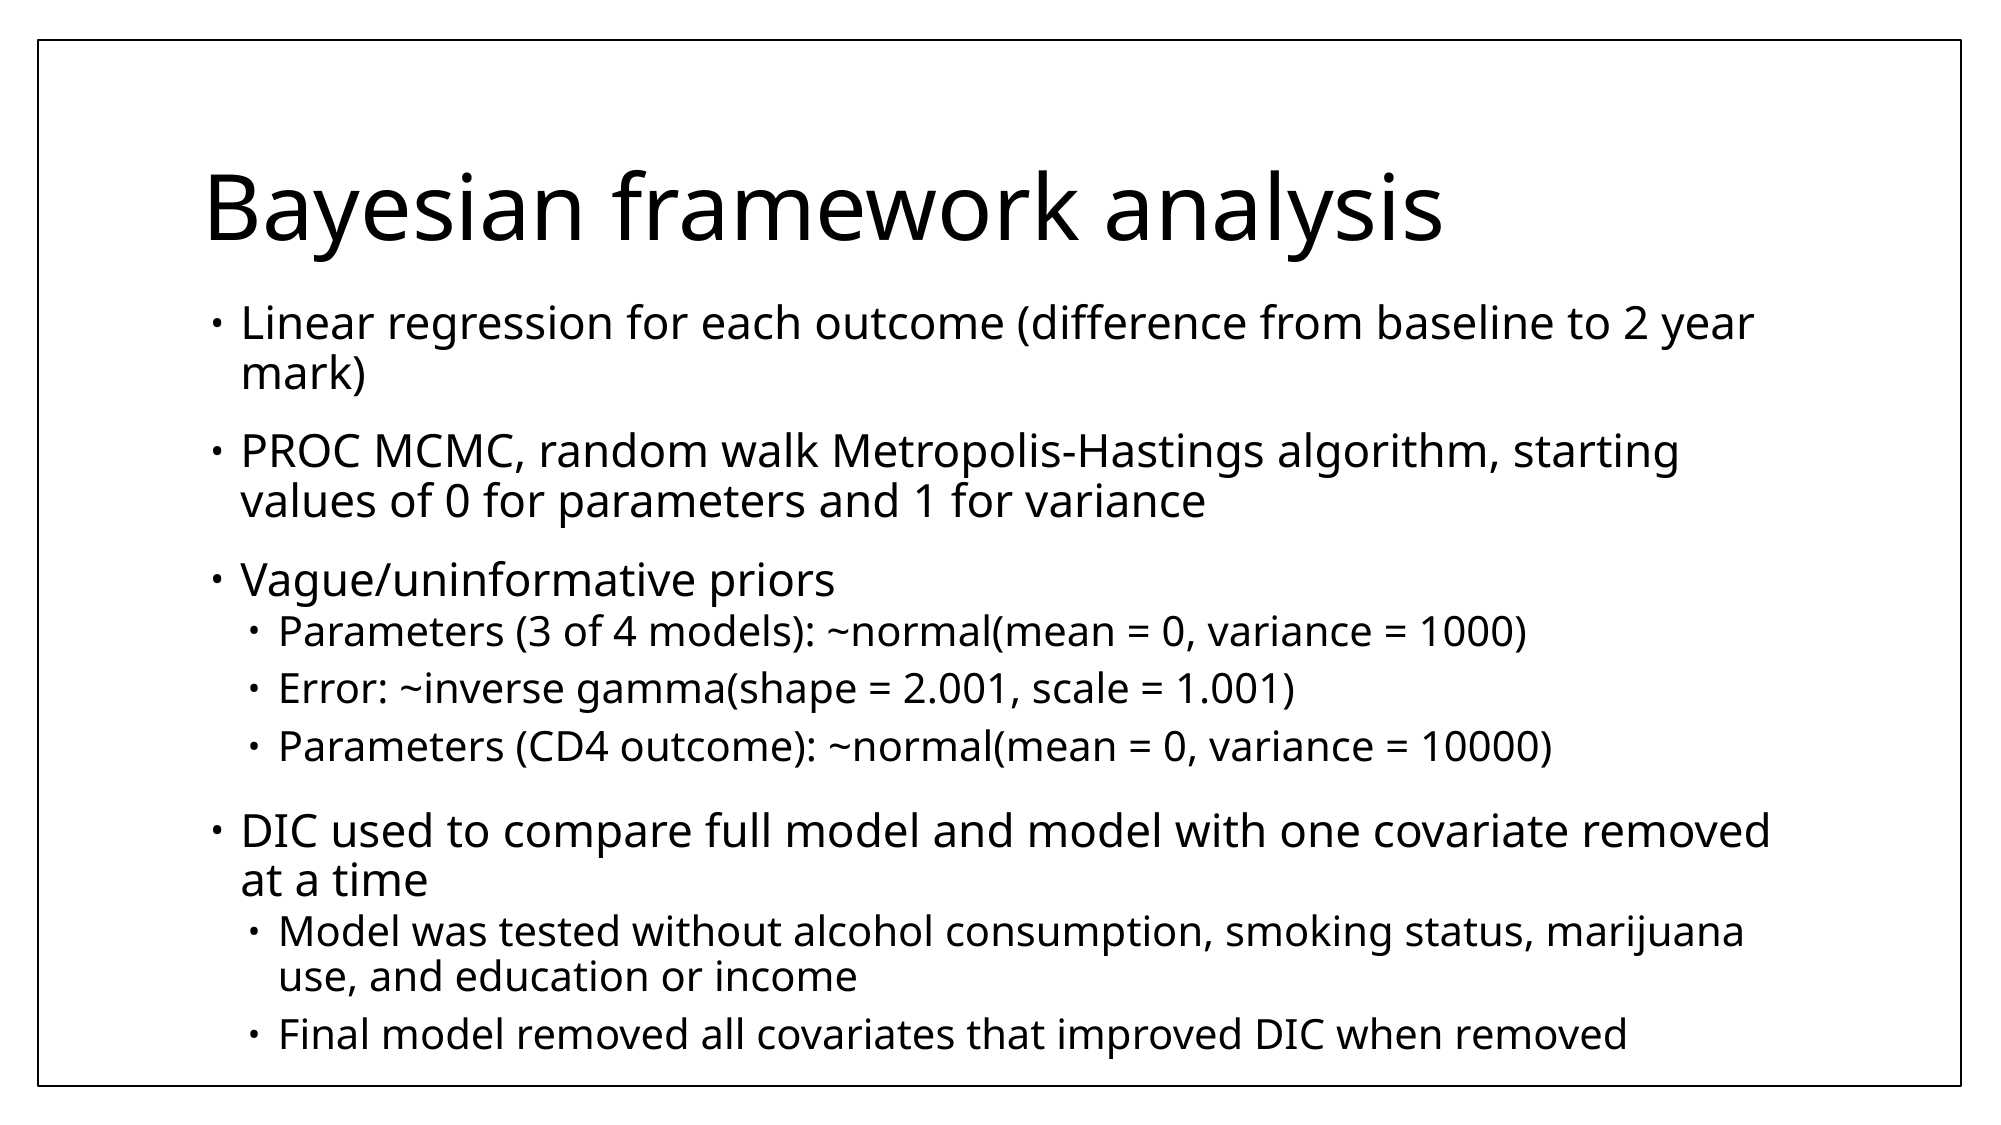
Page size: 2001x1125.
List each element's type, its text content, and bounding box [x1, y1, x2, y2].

list Linear regression for each outcome (difference from baseline to 2 year mark) PROC MCMC, random walk Metropolis-Hastings algorithm, starting values of 0 for parameters and 1 for variance Vague/uninformative priors Parameters (3 of 4 models): ~normal(mean = 0, variance = 1000) Error: ~inverse gamma(shape = 2.001, scale = 1.001) Parameters (CD4 outcome): ~normal(mean = 0, variance = 10000) DIC used to compare full model and model with one covariate removed at a time Model was tested without alcohol consumption, smoking status, marijuana use, and education or income Final model removed all covariates that improved DIC when removed [187, 292, 1808, 1075]
title Bayesian framework analysis [187, 99, 1808, 292]
